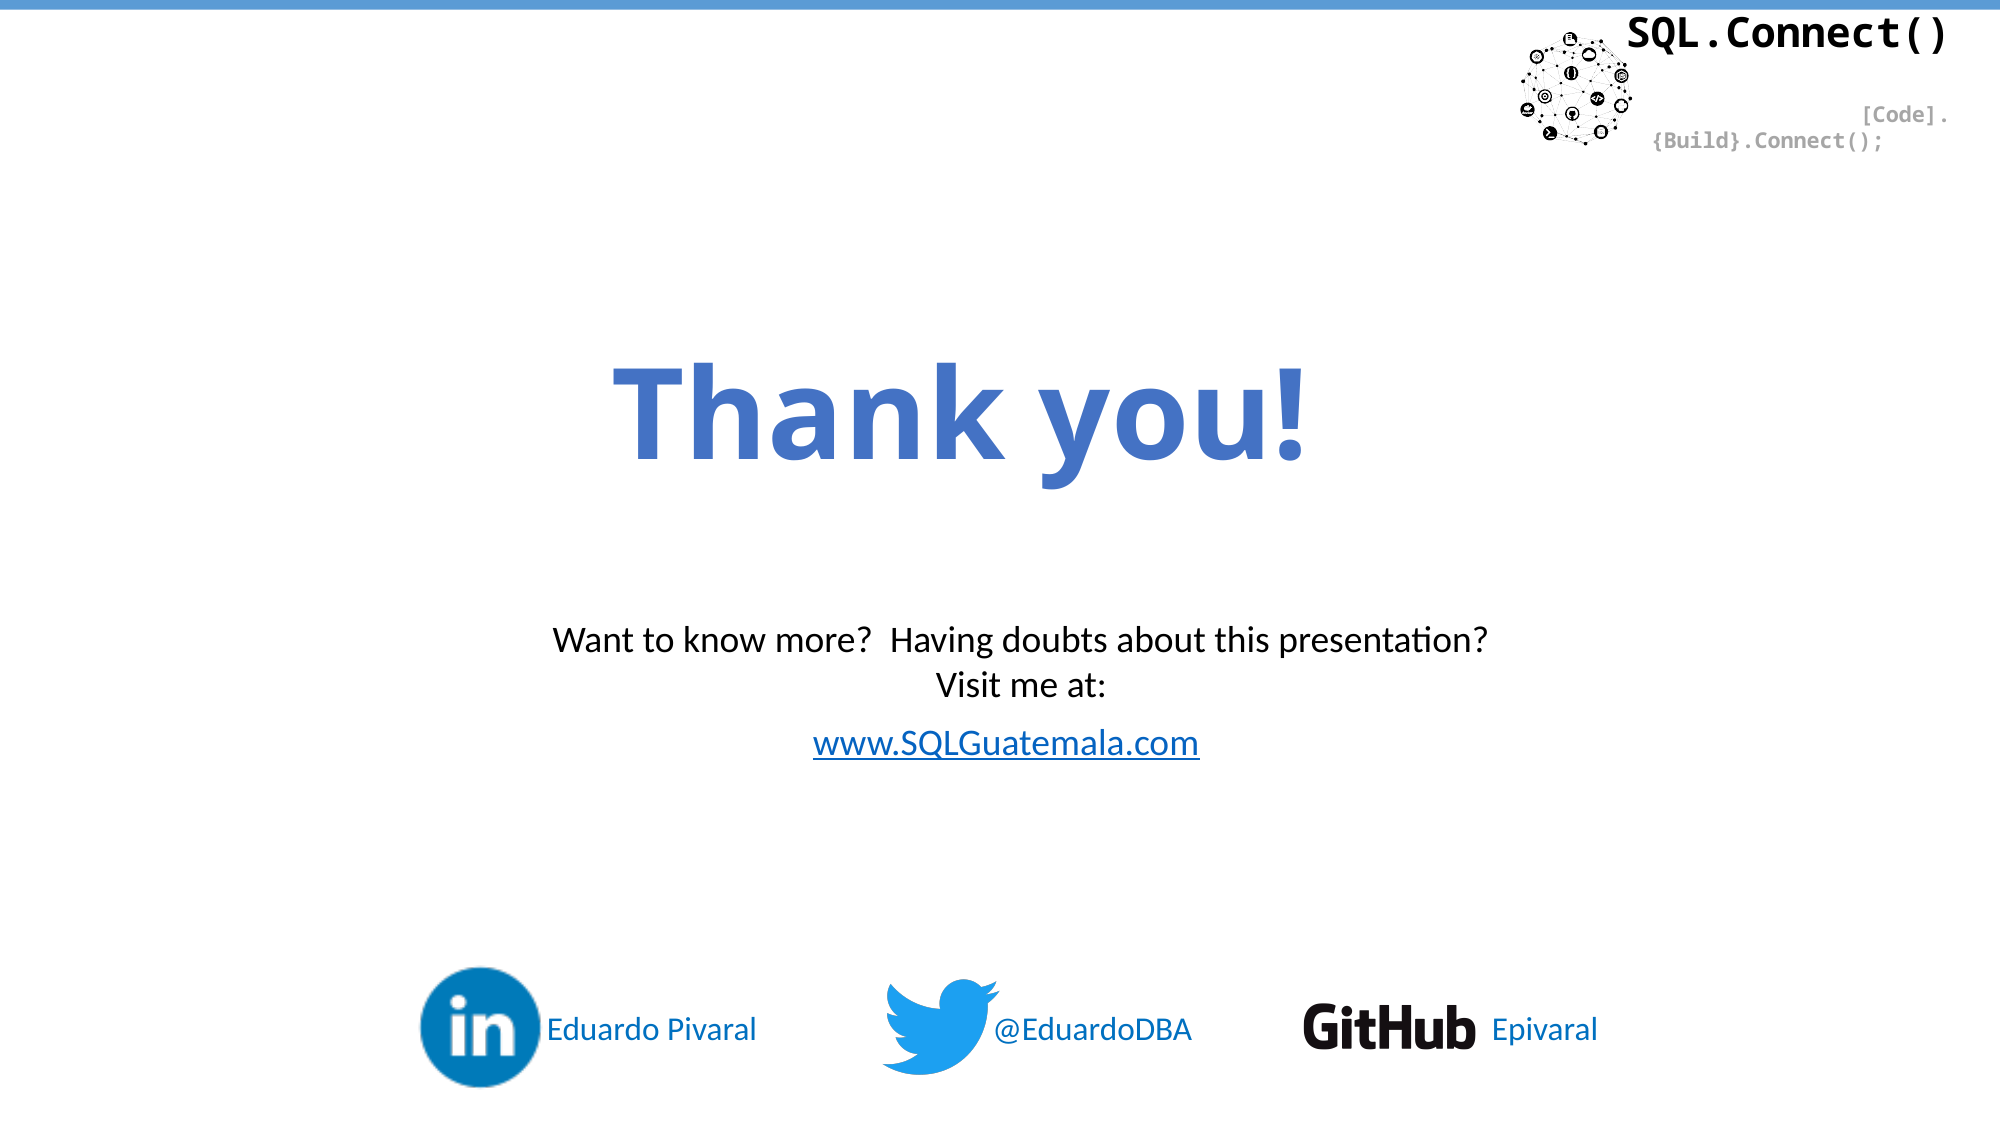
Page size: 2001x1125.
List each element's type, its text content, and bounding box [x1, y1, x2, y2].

picture [882, 979, 1000, 1075]
picture [1290, 986, 1489, 1068]
text_box SQL.Connect() [Code].{Build}.Connect(); [1637, 55, 1967, 129]
text_box Thank you! [596, 325, 1359, 578]
picture [1510, 29, 1637, 147]
text_box [0, 0, 2000, 11]
text_box www.SQLGuatemala.com [798, 713, 1245, 771]
text_box @EduardoDBA [1000, 999, 1272, 1055]
picture [413, 960, 547, 1094]
text_box Want to know more? Having doubts about this presentation? Visit me at: [537, 607, 1506, 713]
text_box Eduardo Pivaral [547, 999, 863, 1055]
text_box Epivaral [1489, 999, 1692, 1055]
